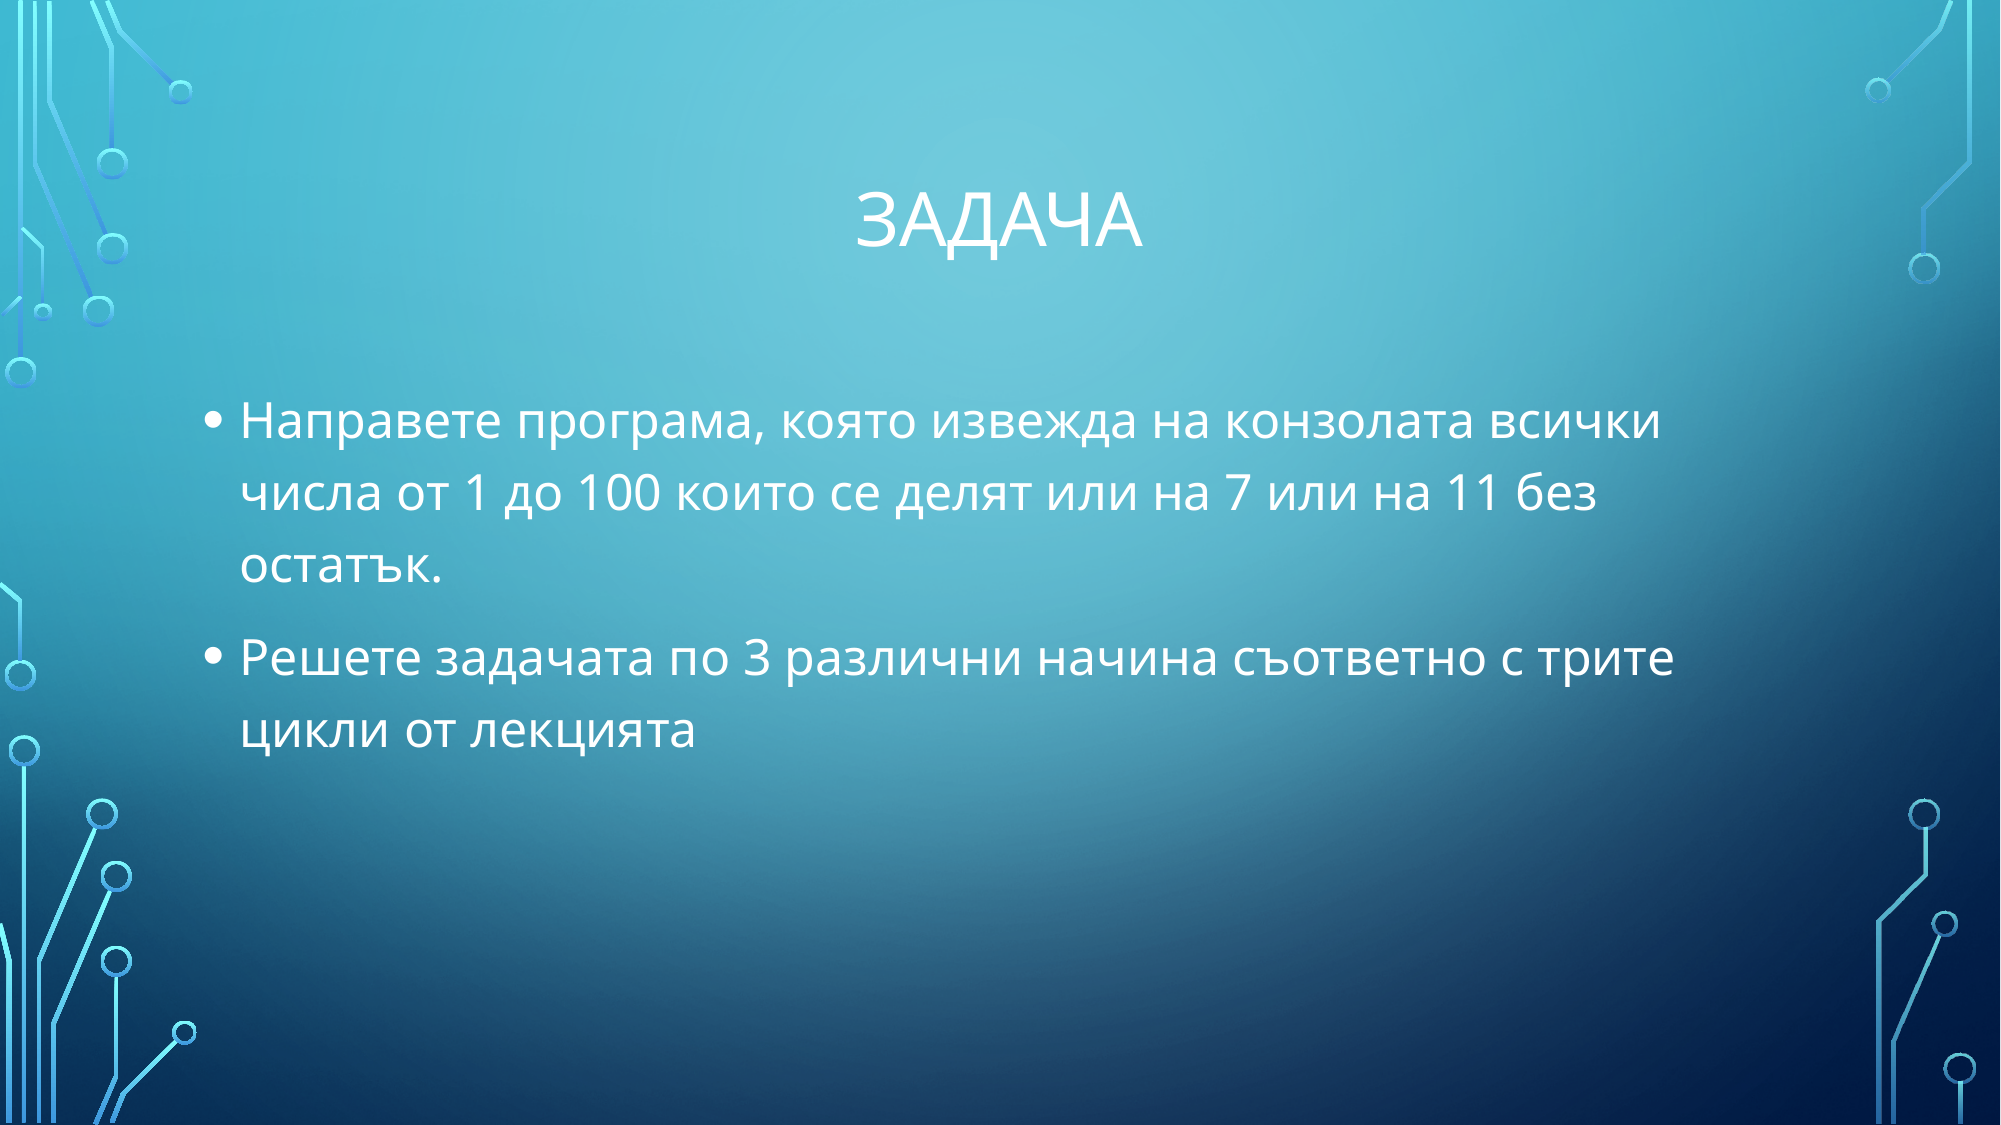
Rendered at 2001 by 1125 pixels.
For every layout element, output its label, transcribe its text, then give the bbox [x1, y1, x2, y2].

list Направете програма, която извежда на конзолата всички числа от 1 до 100 които се делят или на 7 или на 11 без остатък. Решете задачата по 3 различни начина съответно с трите цикли от лекцията [187, 369, 1813, 950]
title задача [187, 101, 1813, 344]
